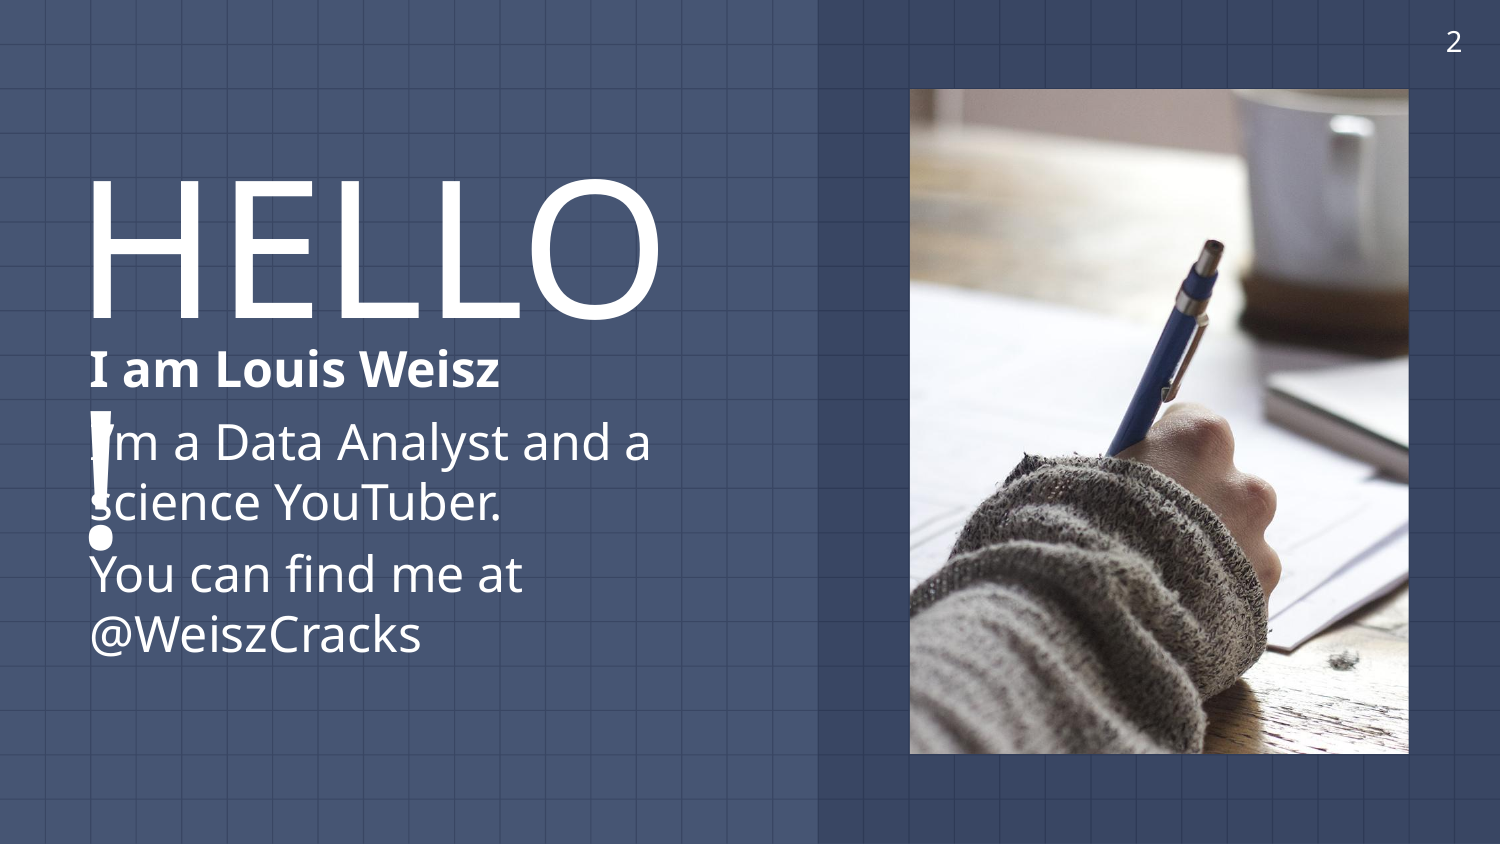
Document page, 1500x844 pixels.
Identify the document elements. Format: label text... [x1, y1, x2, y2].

picture [909, 89, 1409, 754]
list I am Louis Weisz I’m a Data Analyst and a science YouTuber. You can find me at @WeiszCracks [74, 322, 728, 831]
slide_number ‹#› [1408, 0, 1500, 88]
title HELLO! [60, 112, 715, 253]
